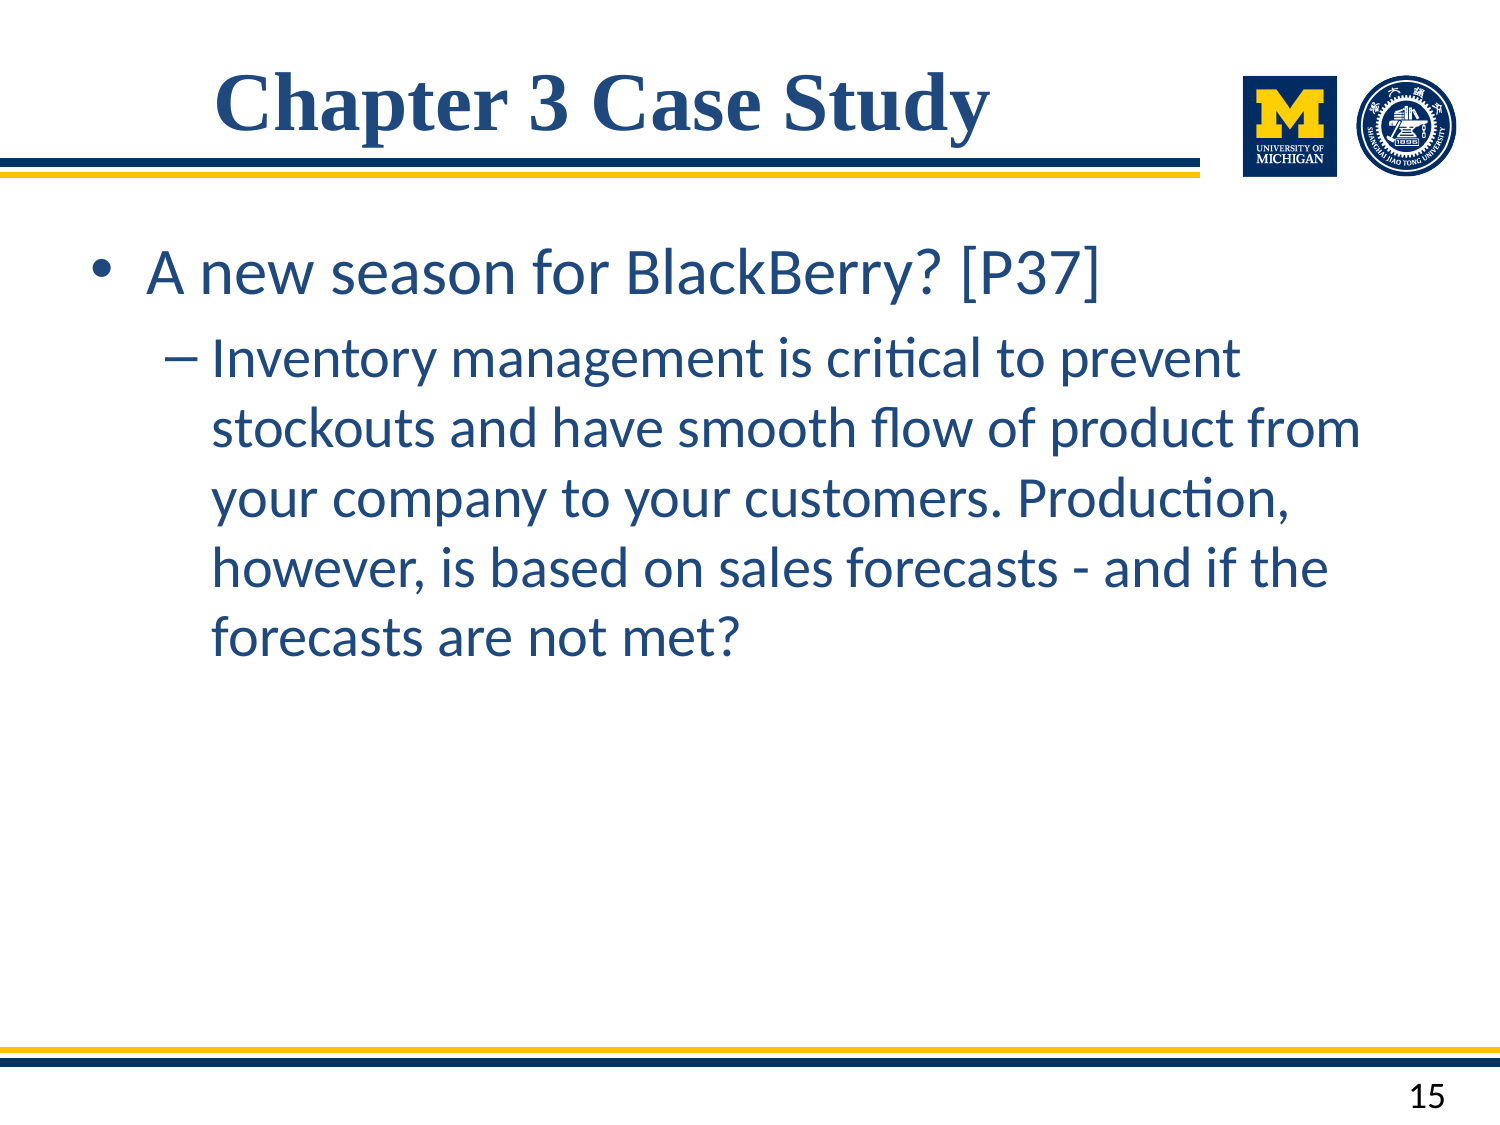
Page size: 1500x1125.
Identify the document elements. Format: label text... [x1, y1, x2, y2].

picture [1228, 68, 1463, 182]
list A new season for BlackBerry? [P37] Inventory management is critical to prevent stockouts and have smooth flow of product from your company to your customers. Production, however, is based on sales forecasts - and if the forecasts are not met? [75, 219, 1425, 1005]
title Chapter 3 Case Study [41, 32, 1164, 163]
